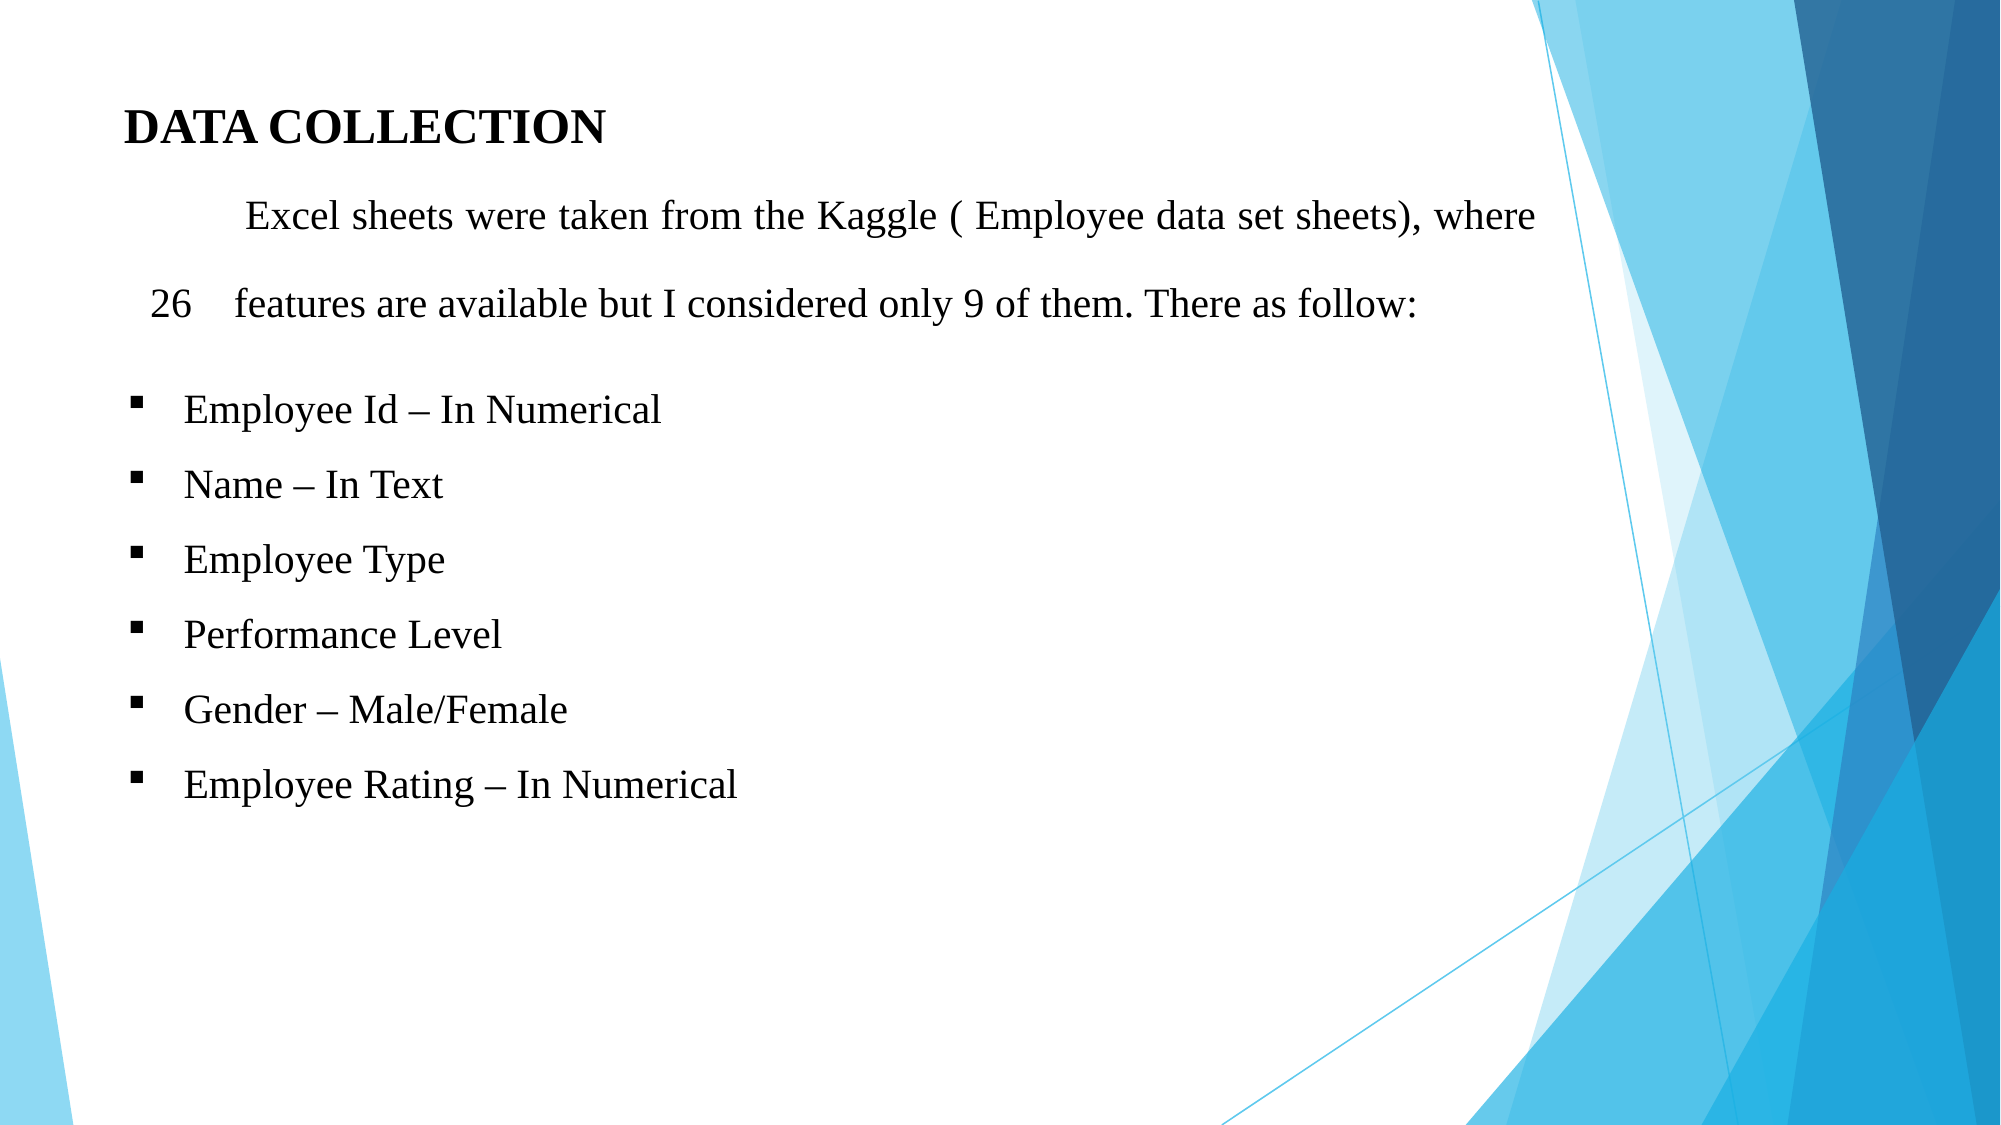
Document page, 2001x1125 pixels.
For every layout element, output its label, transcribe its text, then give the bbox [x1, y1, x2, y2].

title DATA COLLECTION [123, 63, 1877, 144]
list Excel sheets were taken from the Kaggle ( Employee data set sheets), where 26 features are available but I considered only 9 of them. There as follow: [150, 162, 1538, 390]
text_box Employee Id – In Numerical Name – In Text Employee Type Performance Level Gender – Male/Female Employee Rating – In Numerical [112, 349, 1114, 815]
